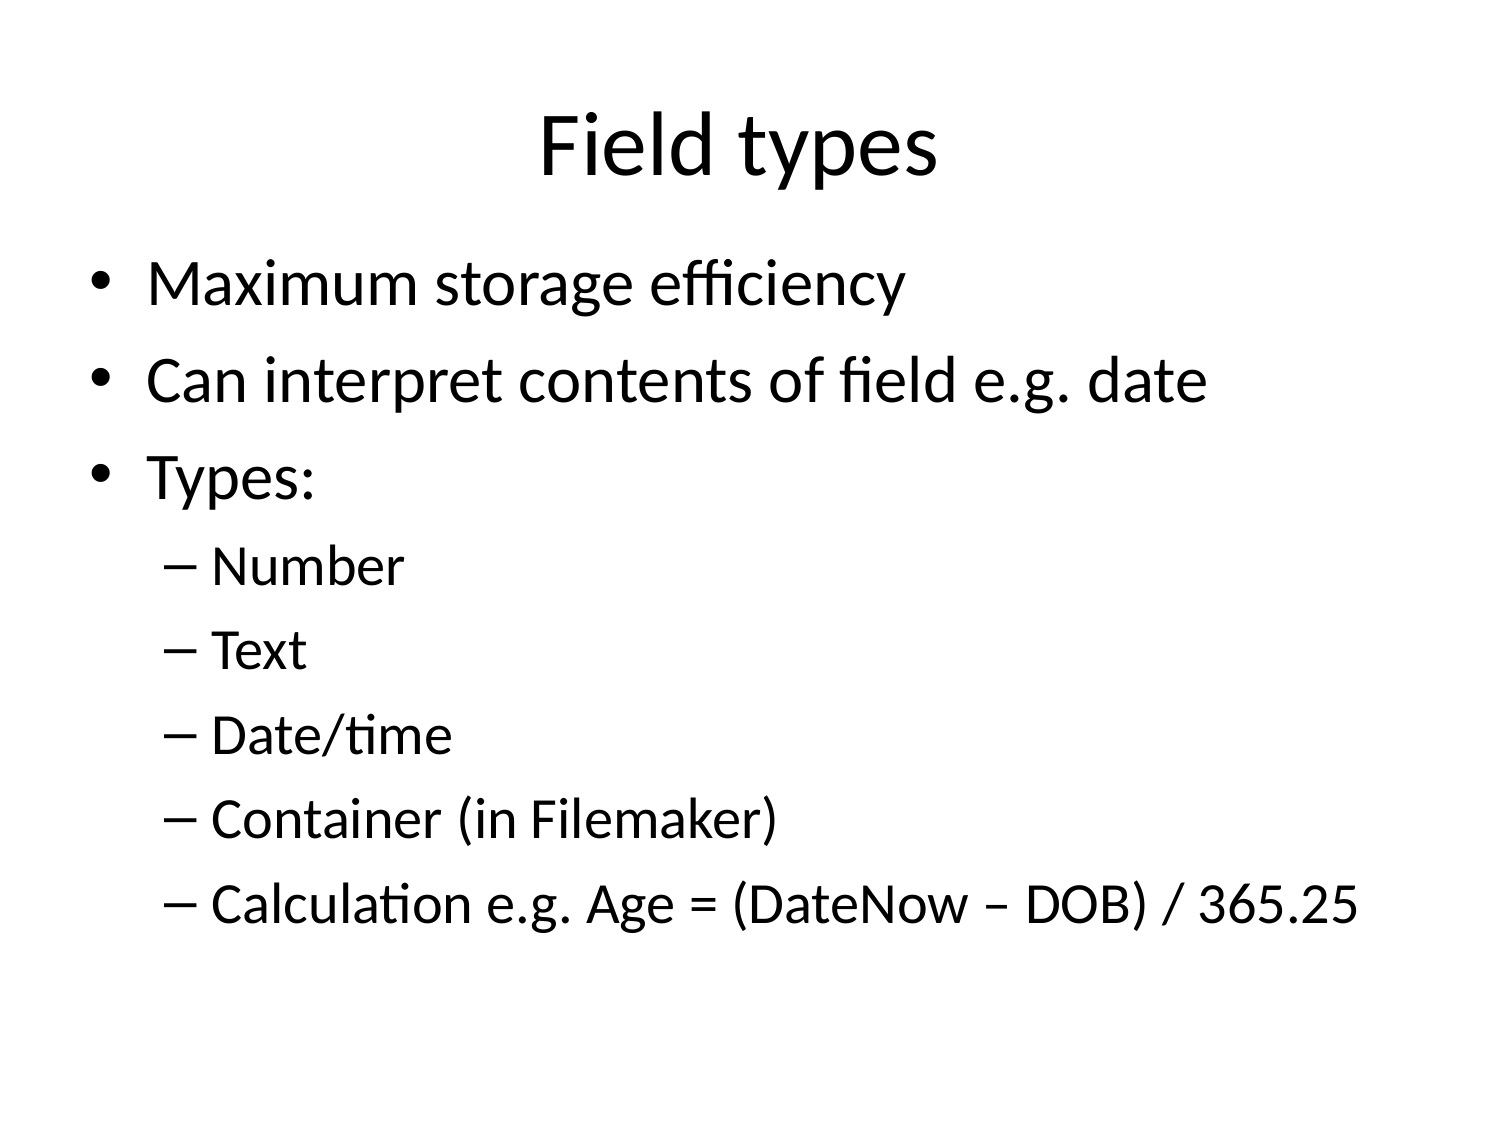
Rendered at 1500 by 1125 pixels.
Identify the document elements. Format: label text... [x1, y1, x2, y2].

title Field types [75, 45, 1425, 231]
text_box Maximum storage efficiency Can interpret contents of field e.g. date Types: Number Text Date/time Container (in Filemaker) Calculation e.g. Age = (DateNow – DOB) / 365.25 [75, 231, 1425, 1005]
